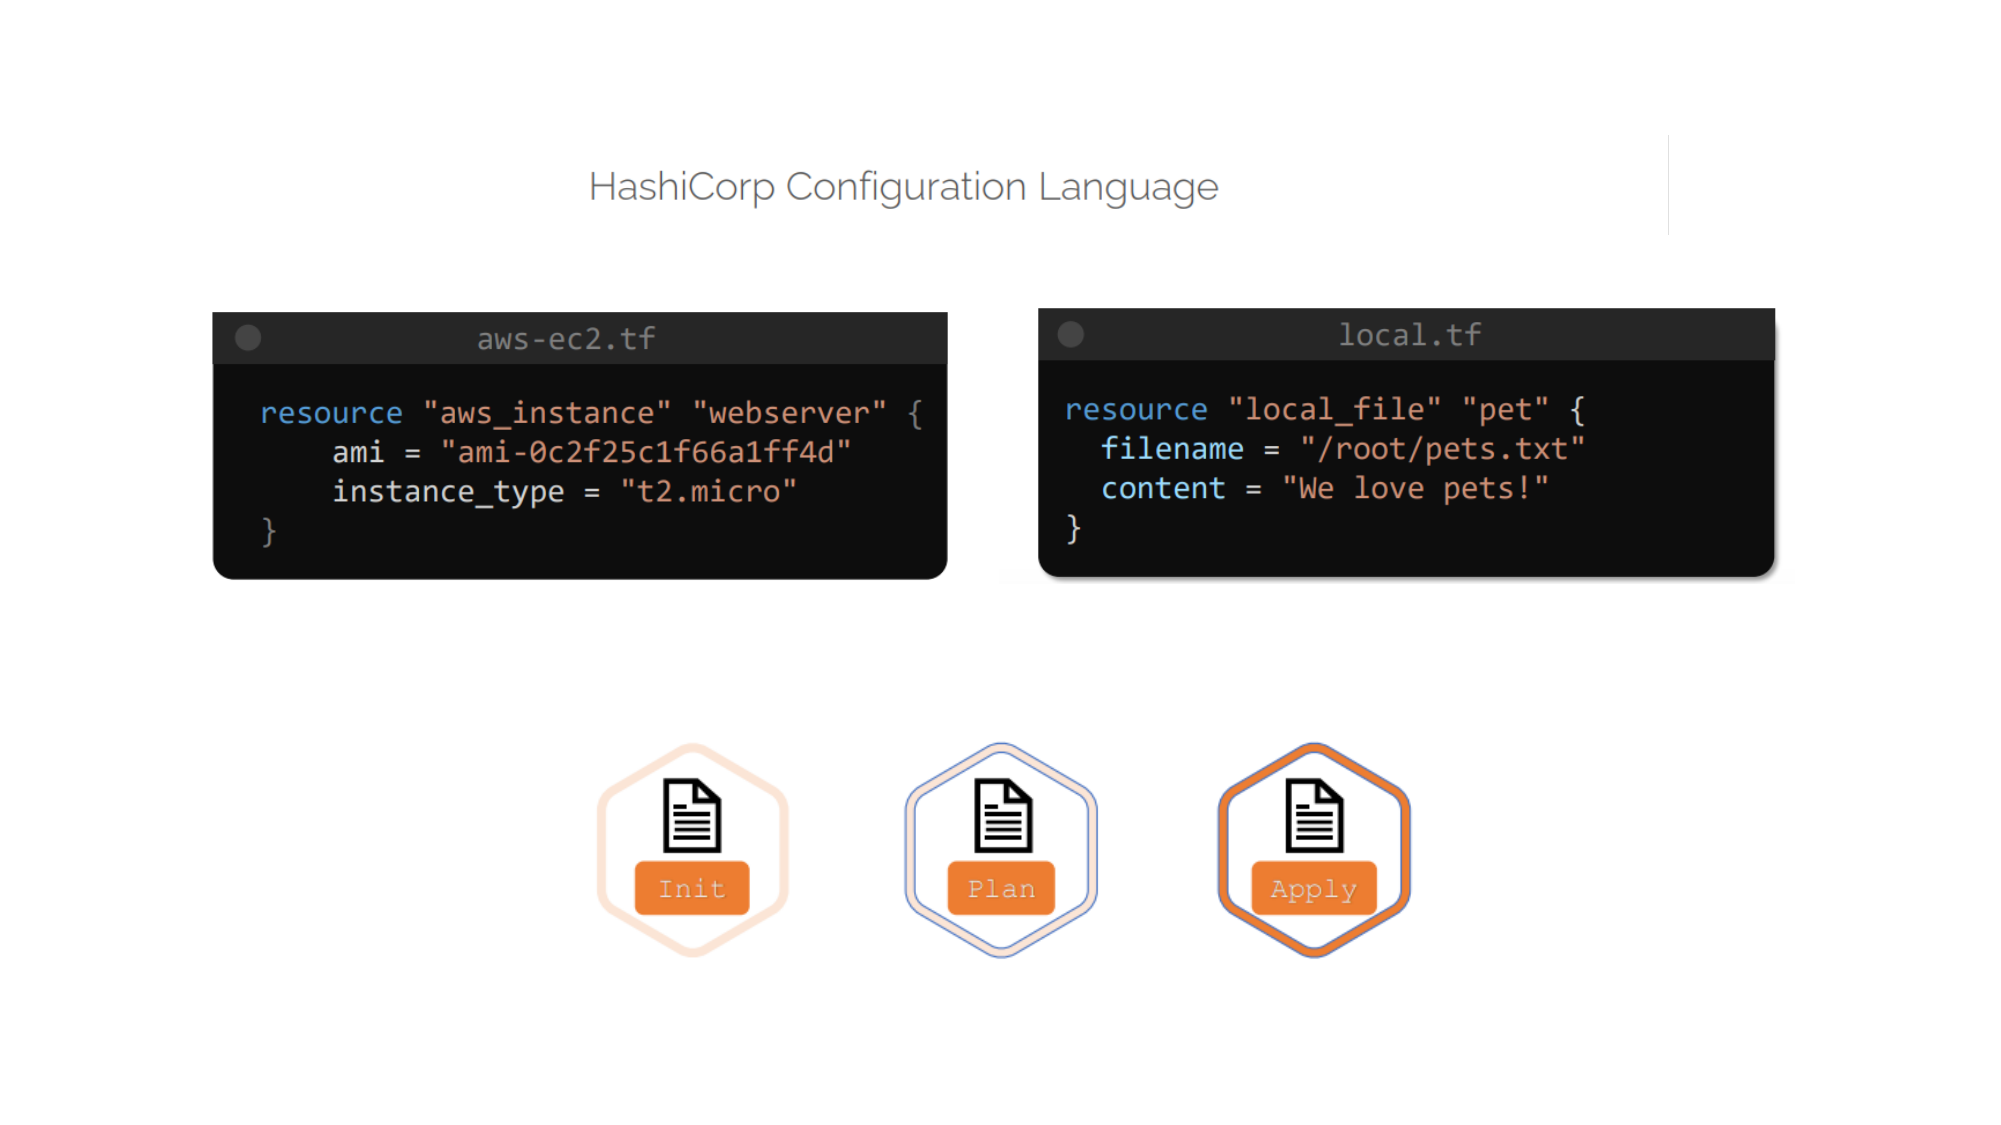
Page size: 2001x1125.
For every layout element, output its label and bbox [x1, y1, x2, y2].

picture [421, 671, 1502, 1034]
picture [89, 135, 1795, 662]
